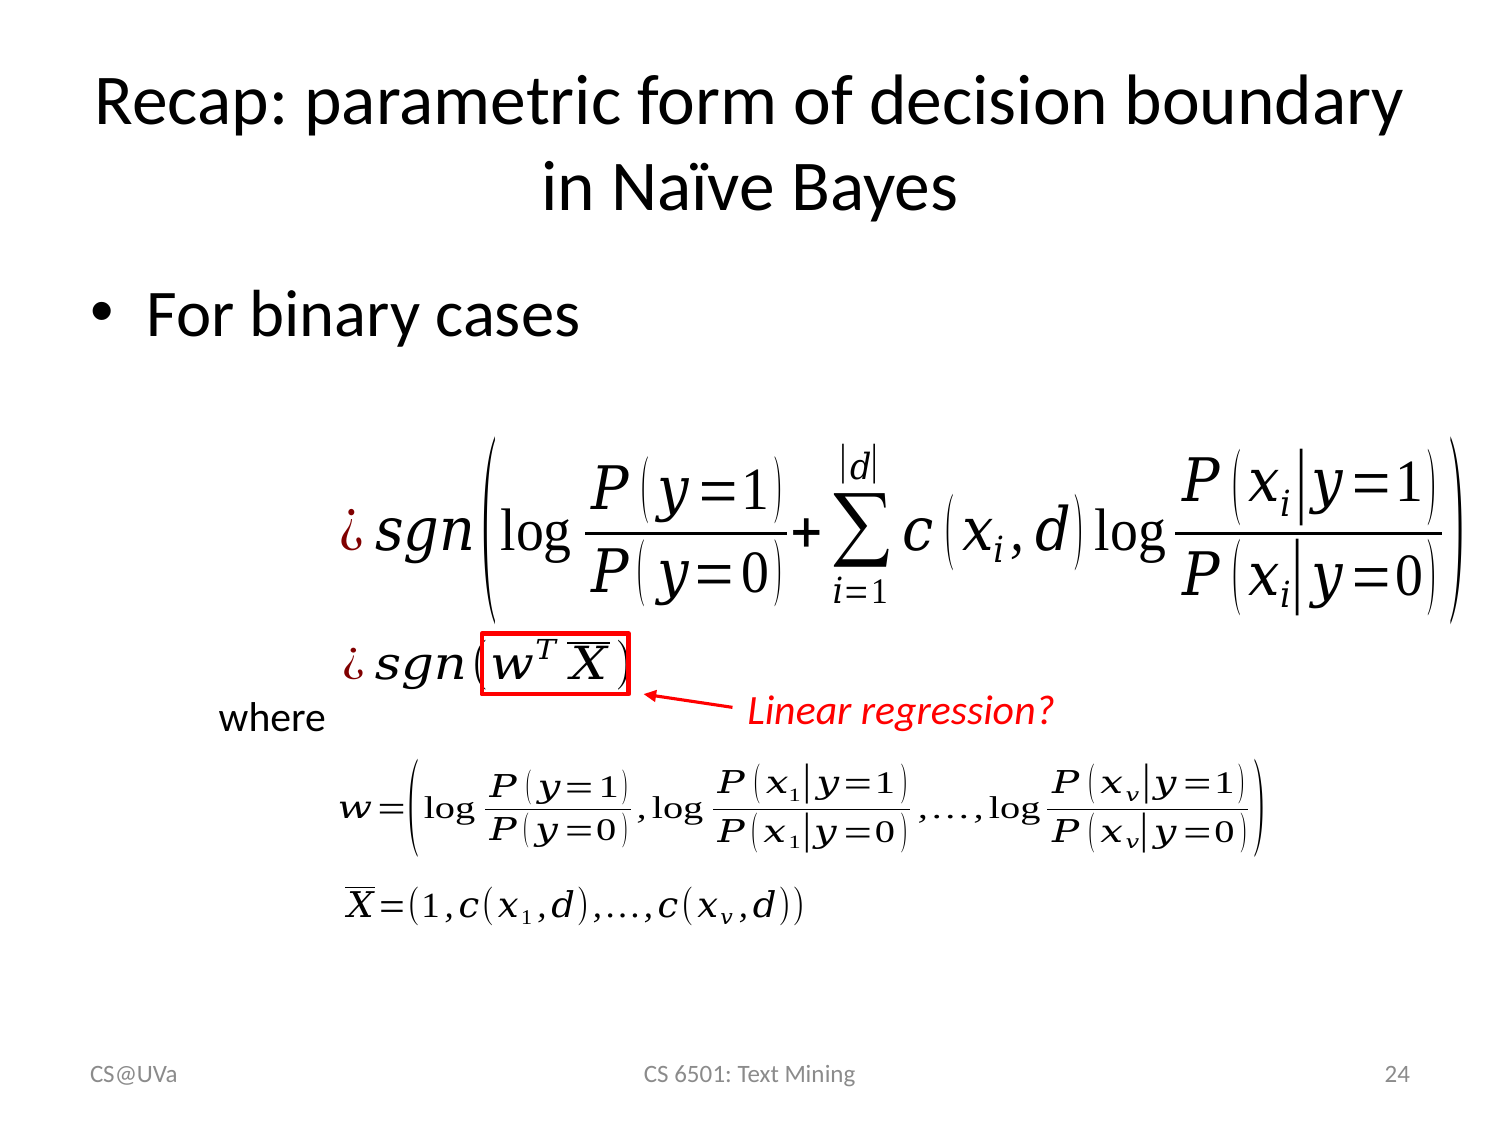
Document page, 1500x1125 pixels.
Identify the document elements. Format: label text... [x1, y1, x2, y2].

footer CS 6501: Text Mining [512, 1042, 988, 1103]
text_box [480, 631, 631, 696]
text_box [643, 674, 1205, 741]
title Recap: parametric form of decision boundary in Naïve Bayes [75, 45, 1425, 233]
slide_number CS@UVa [75, 1042, 425, 1103]
text_box where [204, 682, 642, 748]
slide_number 24 [1074, 1042, 1425, 1103]
